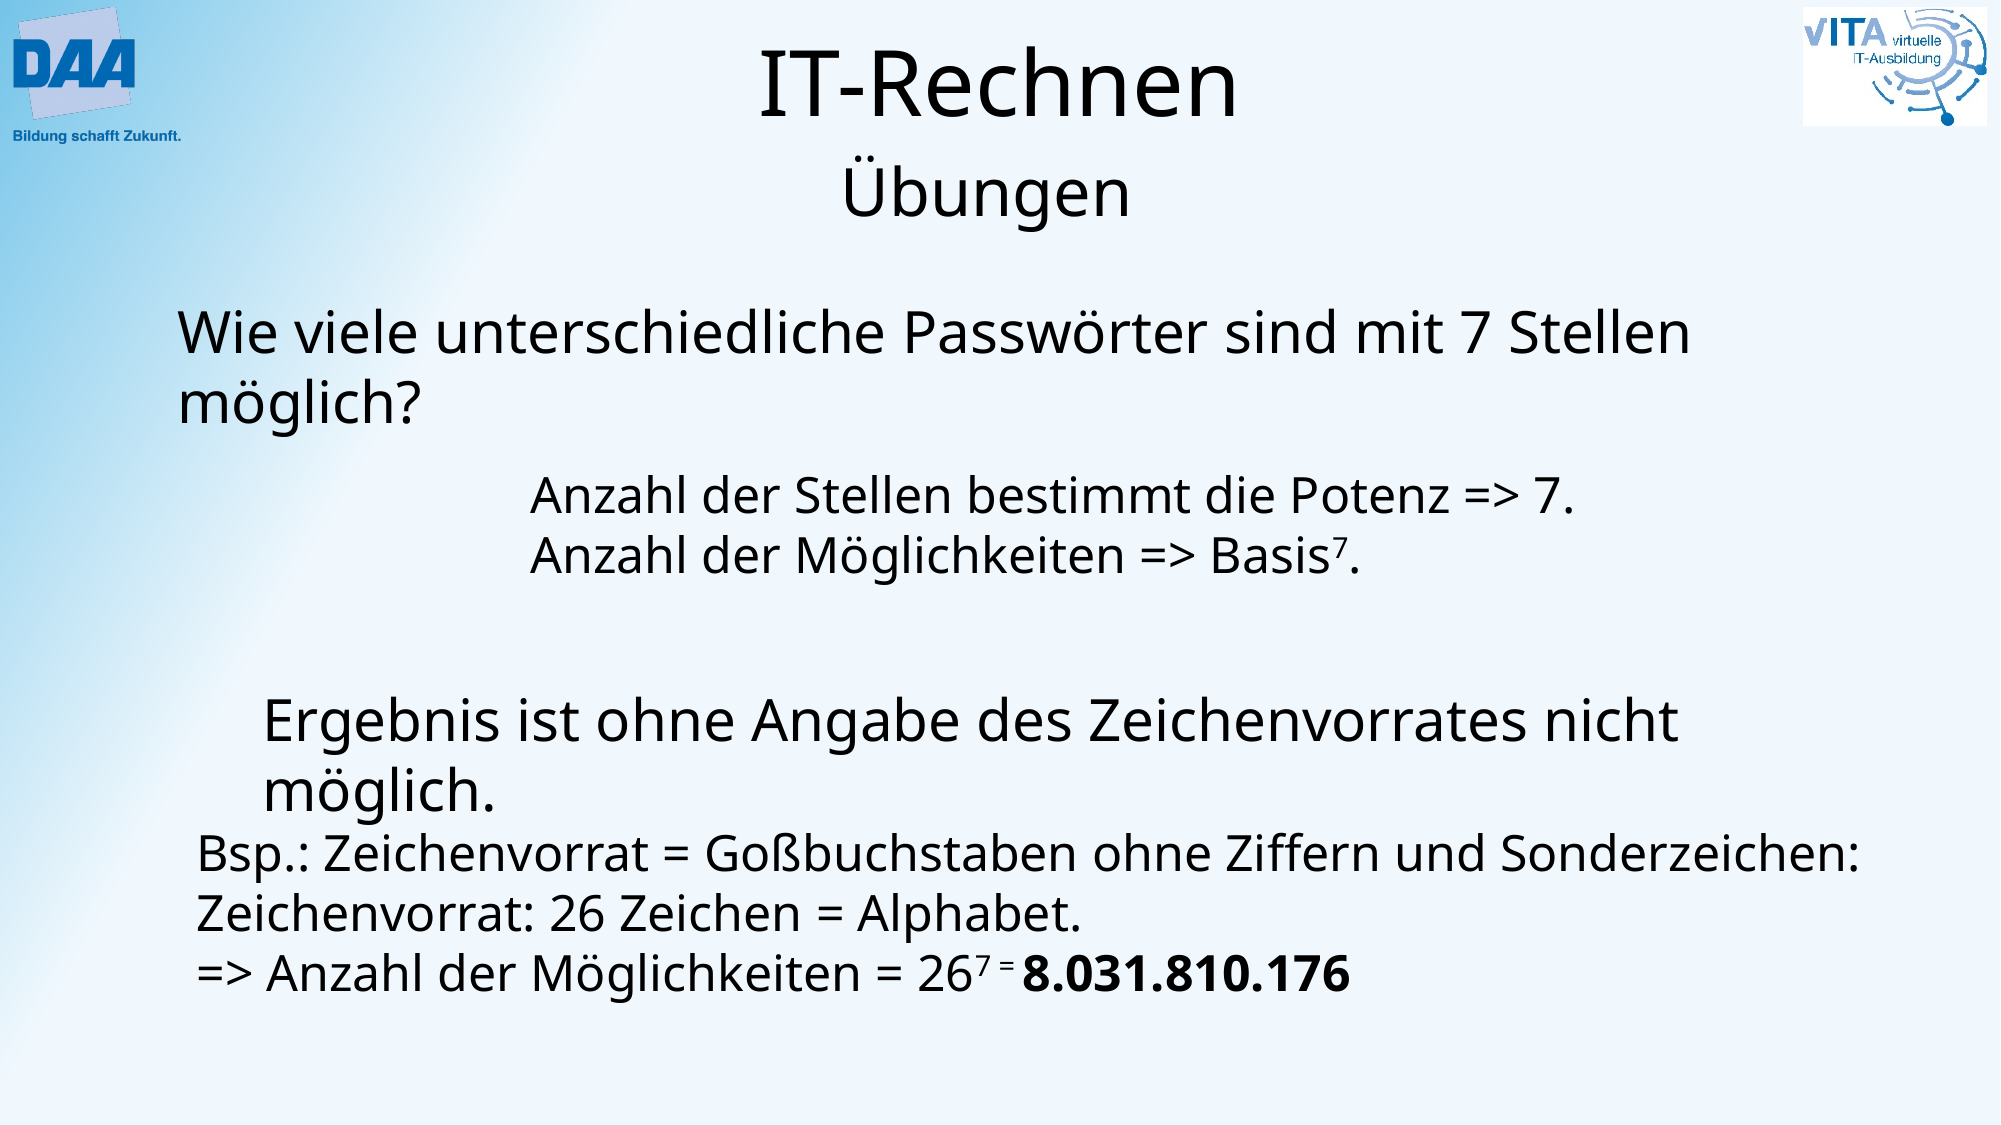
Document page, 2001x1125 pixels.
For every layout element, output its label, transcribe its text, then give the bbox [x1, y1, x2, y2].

text_box Bsp.: Zeichenvorrat = Goßbuchstaben ohne Ziffern und Sonderzeichen: Zeichenvorrat: 26 Zeichen = Alphabet. => Anzahl der Möglichkeiten = 267 = 8.031.810.176 [181, 814, 1877, 1009]
text_box Ergebnis ist ohne Angabe des Zeichenvorrates nicht möglich. [247, 675, 1809, 814]
picture [1803, 7, 1987, 126]
picture [13, 7, 181, 144]
text_box Wie viele unterschiedliche Passwörter sind mit 7 Stellen möglich? [162, 287, 1945, 443]
text_box Anzahl der Stellen bestimmt die Potenz => 7. Anzahl der Möglichkeiten => Basis7. [515, 456, 1592, 592]
